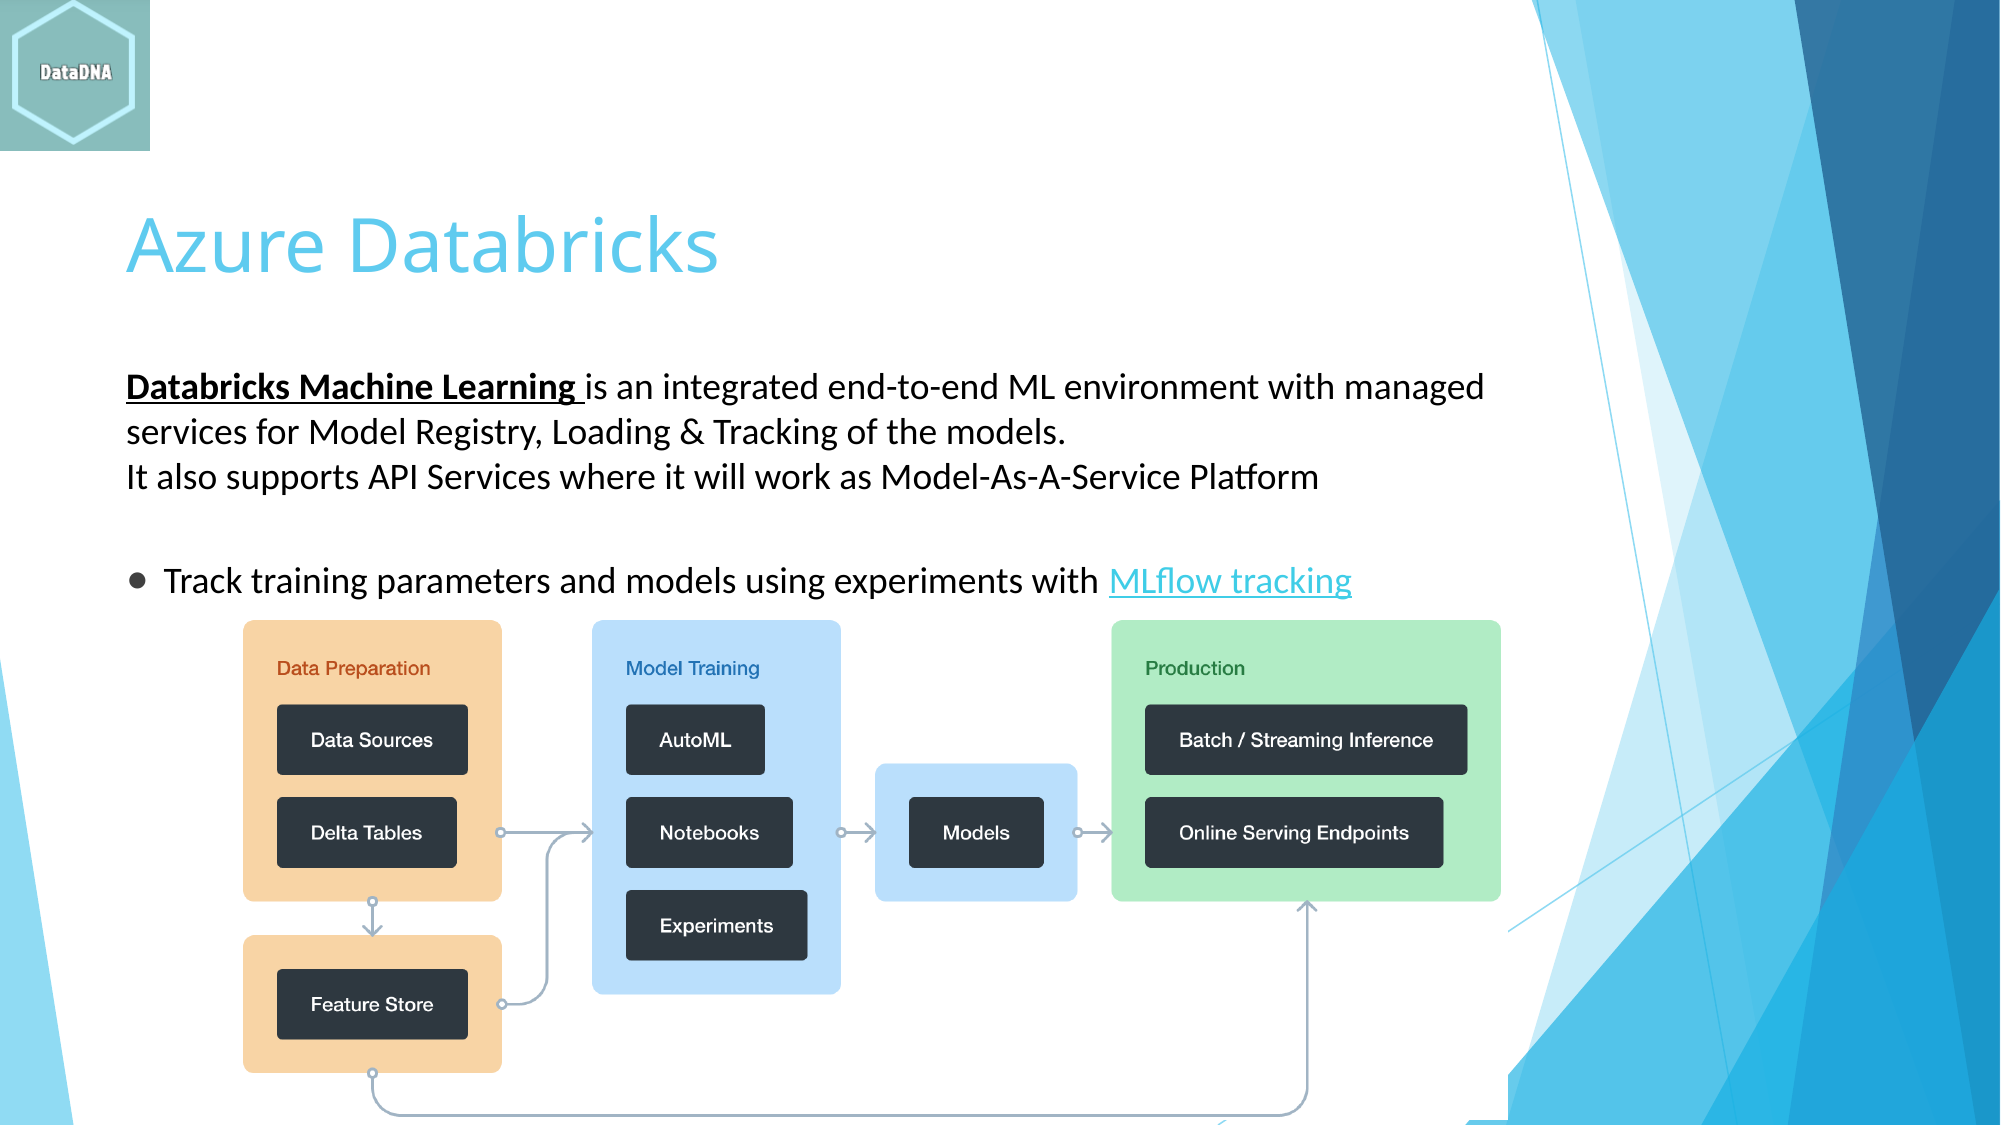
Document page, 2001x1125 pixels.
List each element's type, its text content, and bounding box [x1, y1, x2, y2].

picture [0, 0, 150, 151]
list Databricks Machine Learning is an integrated end-to-end ML environment with managed services for Model Registry, Loading & Tracking of the models. It also supports API Services where it will work as Model-As-A-Service Platform Track training parameters and models using experiments with MLflow tracking [111, 354, 1522, 992]
title Azure Databricks [111, 99, 1522, 317]
picture [237, 614, 1508, 1121]
